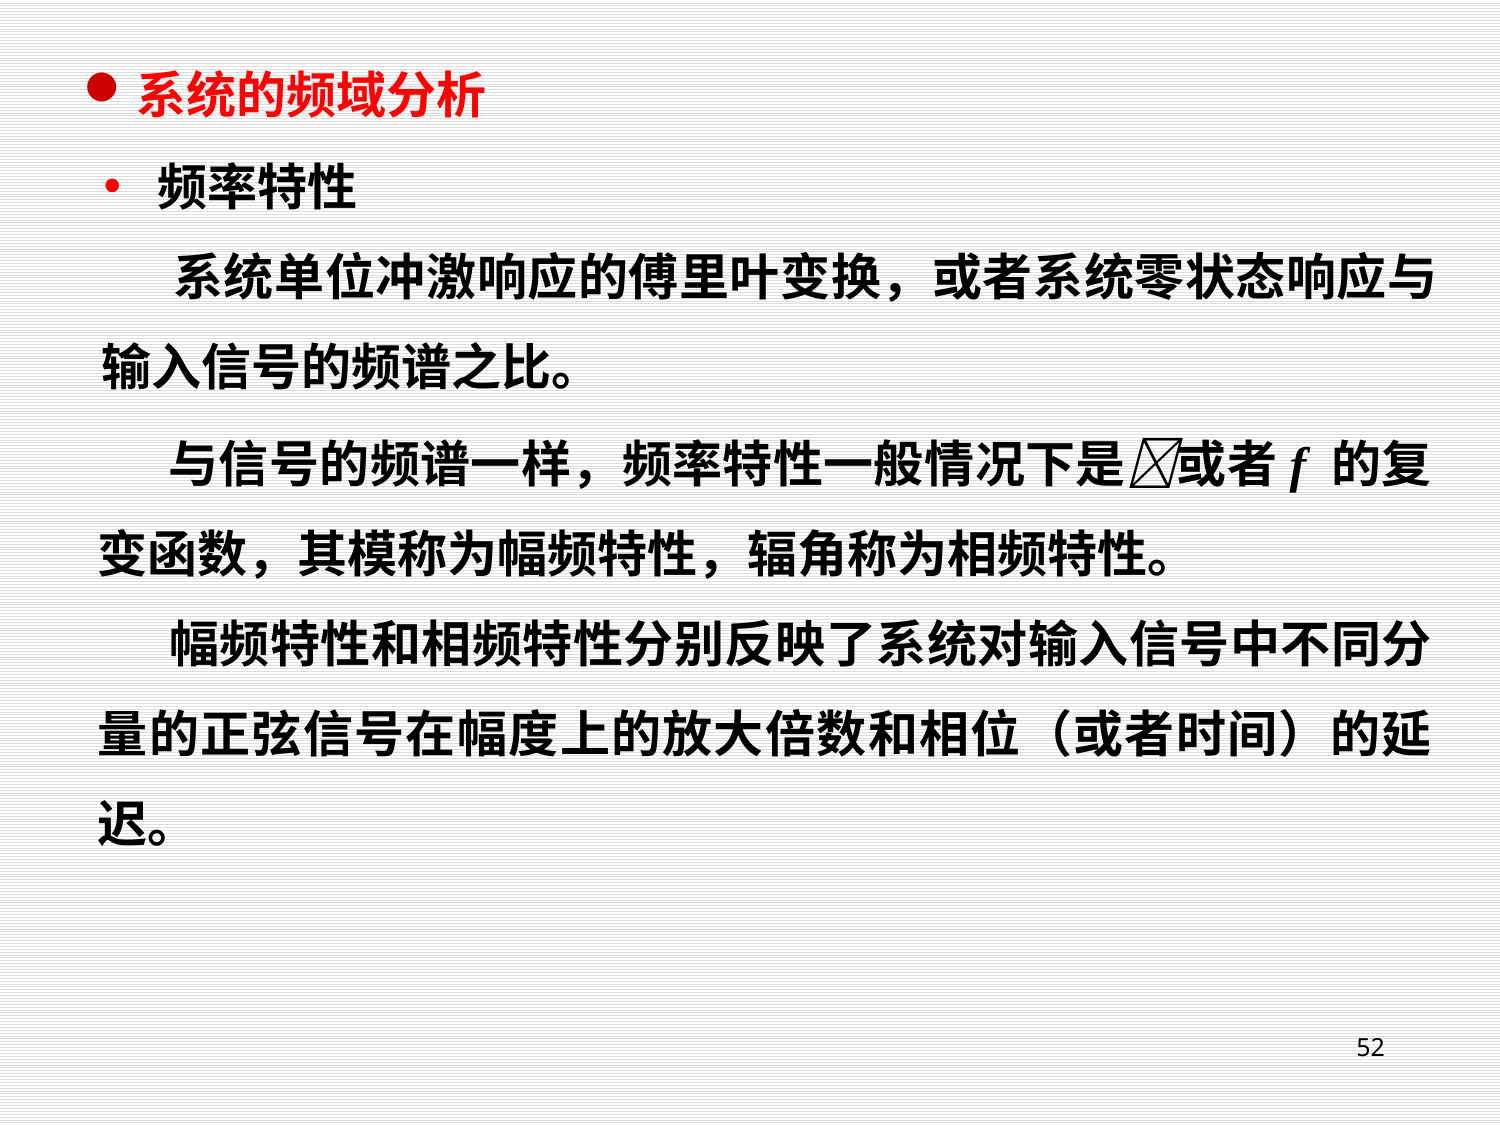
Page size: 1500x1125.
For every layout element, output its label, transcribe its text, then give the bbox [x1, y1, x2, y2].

text_box 与信号的频谱一样，频率特性一般情况下是或者f 的复变函数，其模称为幅频特性，辐角称为相频特性。 幅频特性和相频特性分别反映了系统对输入信号中不同分量的正弦信号在幅度上的放大倍数和相位（或者时间）的延迟。 [81, 395, 1447, 860]
text_box 频率特性 系统单位冲激响应的傅里叶变换，或者系统零状态响应与输入信号的频谱之比。 [86, 117, 1452, 403]
slide_number 52 [1074, 1024, 1401, 1103]
text_box 系统的频域分析 [69, 26, 1405, 131]
